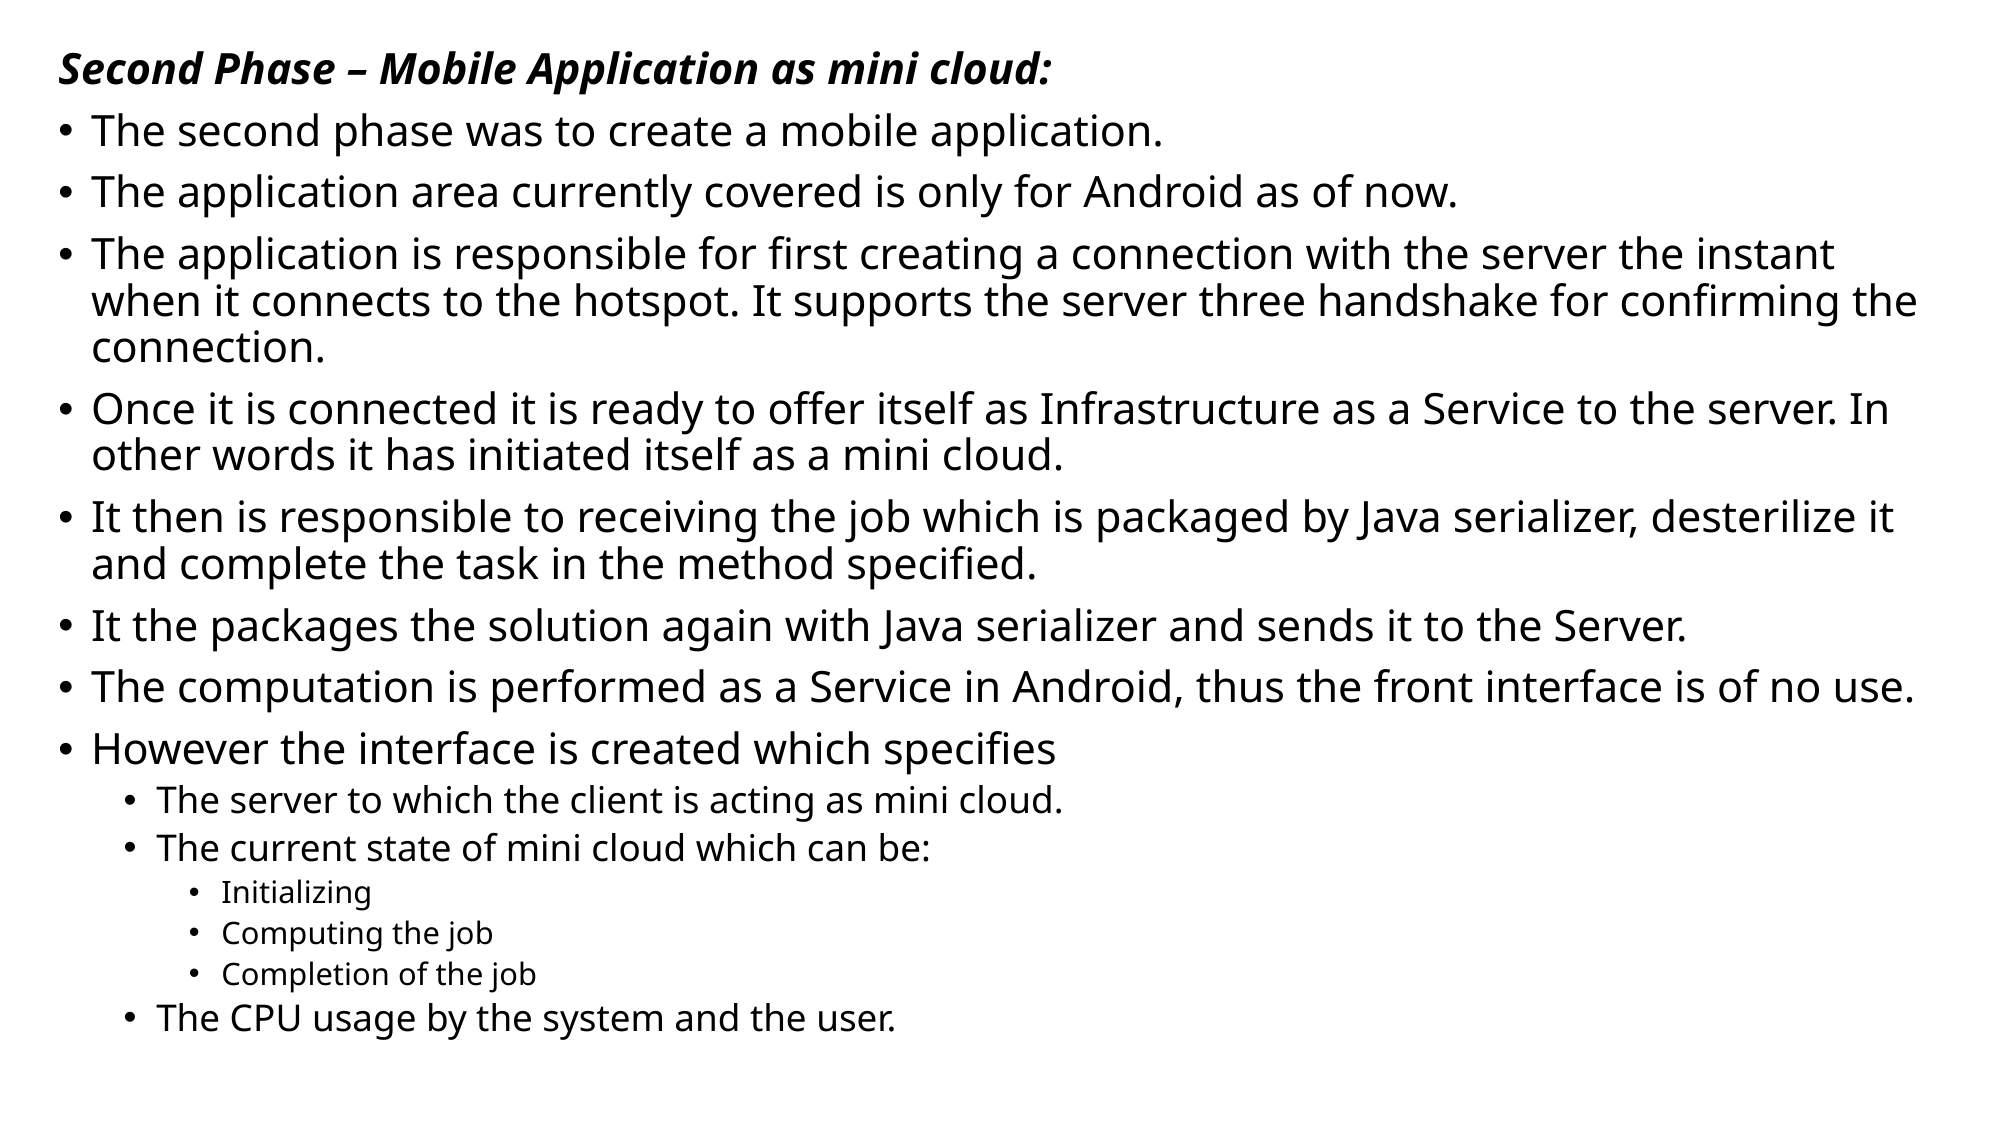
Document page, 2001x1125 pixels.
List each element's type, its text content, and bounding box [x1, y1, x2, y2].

list Second Phase – Mobile Application as mini cloud: The second phase was to create a mobile application. The application area currently covered is only for Android as of now. The application is responsible for first creating a connection with the server the instant when it connects to the hotspot. It supports the server three handshake for confirming the connection. Once it is connected it is ready to offer itself as Infrastructure as a Service to the server. In other words it has initiated itself as a mini cloud. It then is responsible to receiving the job which is packaged by Java serializer, desterilize it and complete the task in the method specified. It the packages the solution again with Java serializer and sends it to the Server. The computation is performed as a Service in Android, thus the front interface is of no use. However the interface is created which specifies The server to which the client is acting as mini cloud. The current state of mini cloud which can be: Initializing Computing the job Completion of the job The CPU usage by the system and the user. [43, 39, 1950, 1083]
